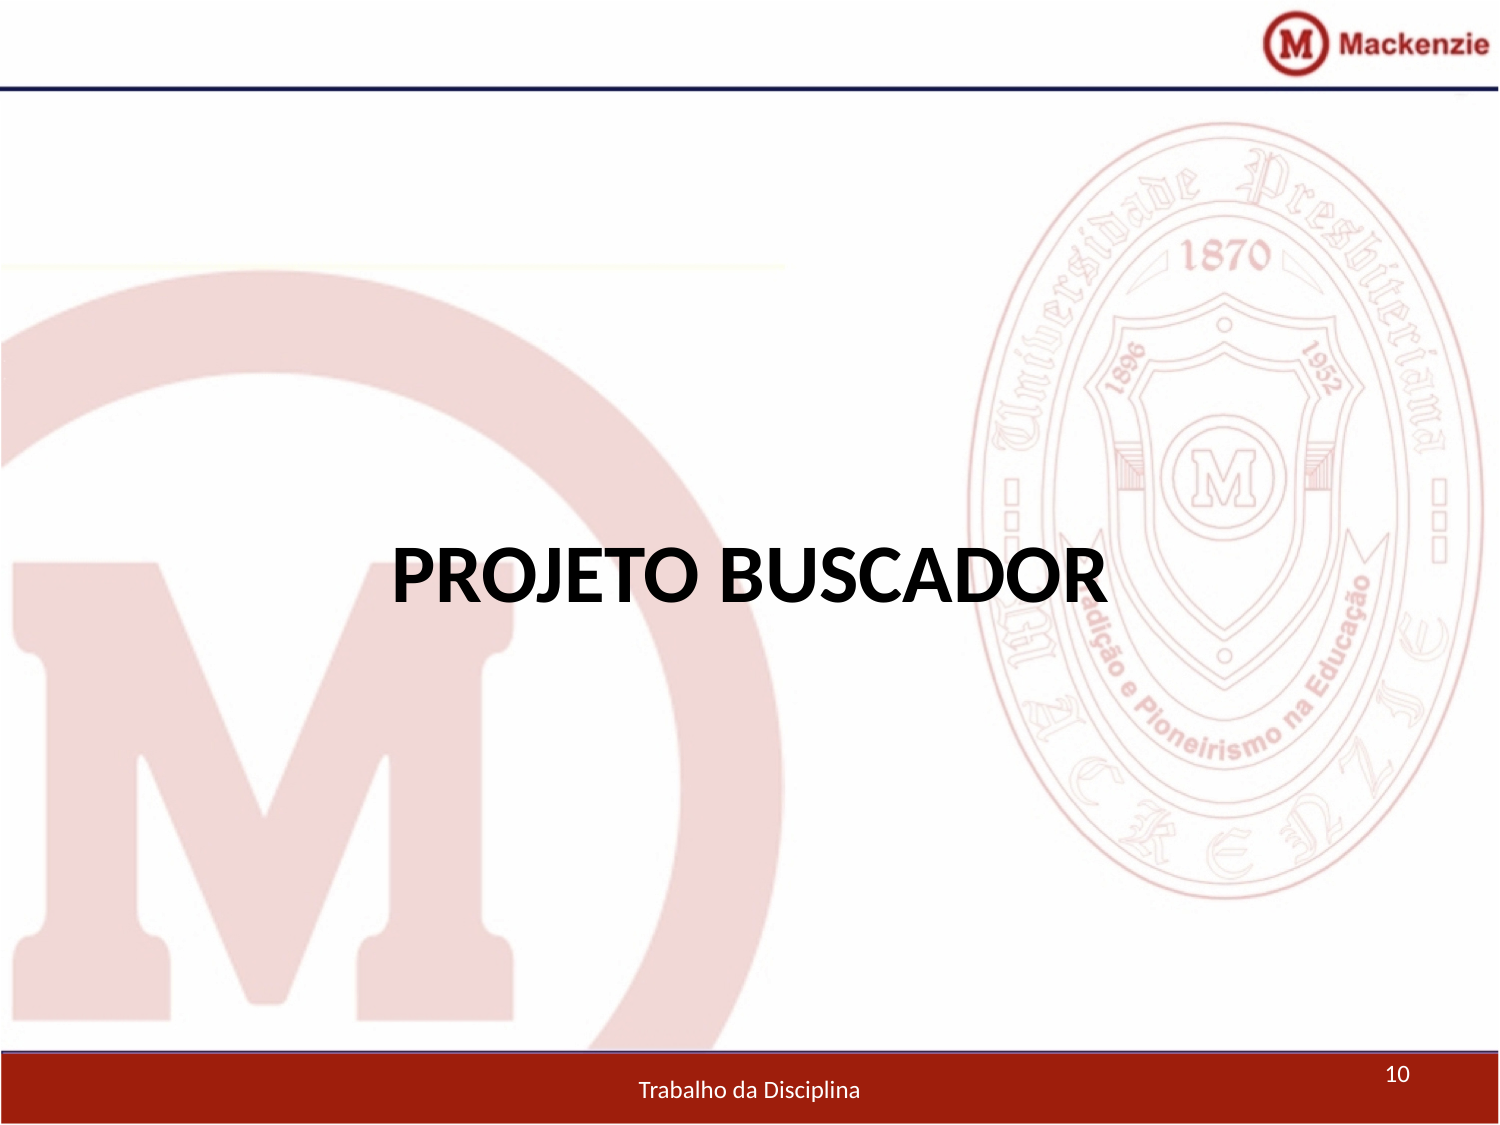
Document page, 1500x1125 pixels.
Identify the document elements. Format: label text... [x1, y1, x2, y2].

picture [0, 0, 1499, 95]
picture [0, 1043, 1499, 1125]
title Projeto Buscador [0, 95, 1500, 1043]
footer Trabalho da Disciplina [512, 1058, 988, 1119]
slide_number 10 [1074, 1042, 1425, 1103]
